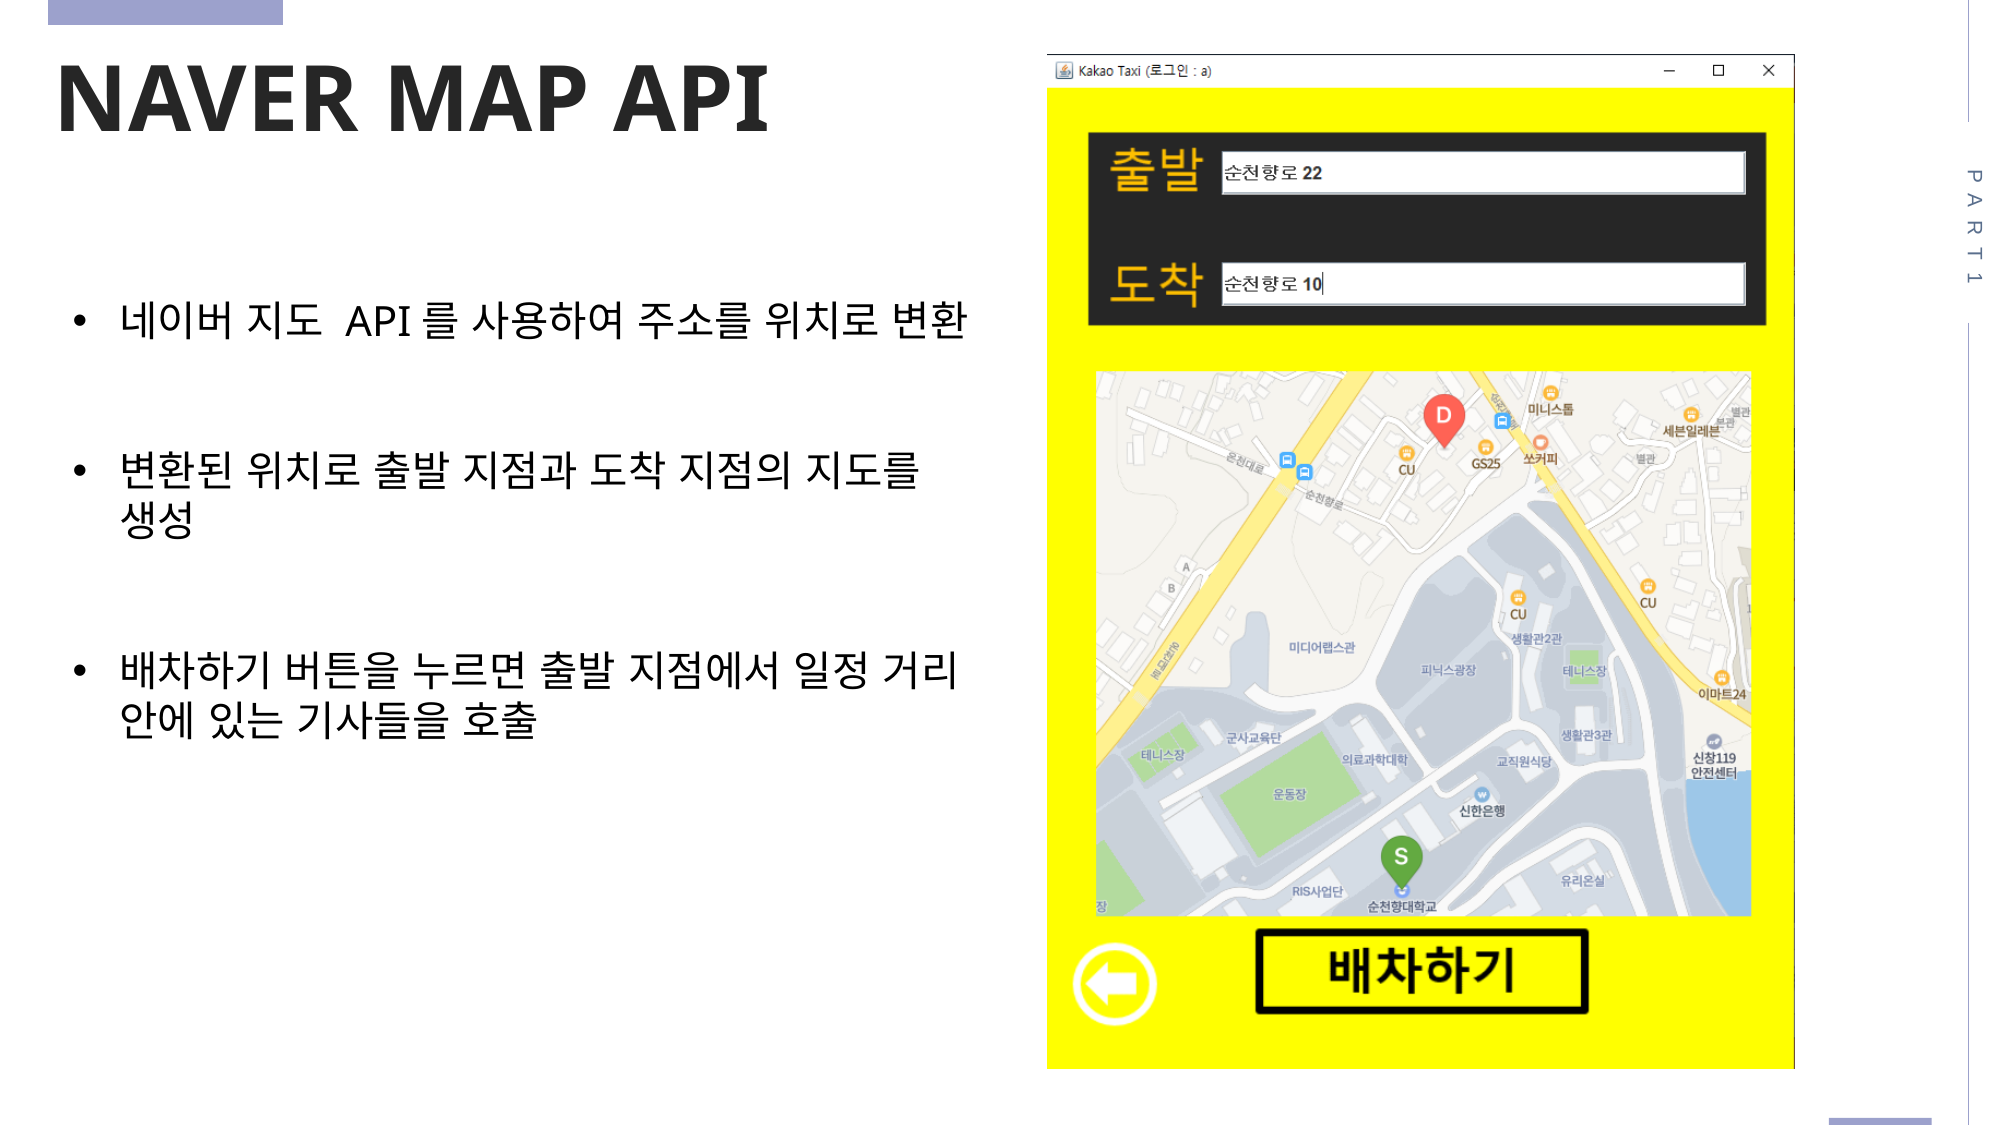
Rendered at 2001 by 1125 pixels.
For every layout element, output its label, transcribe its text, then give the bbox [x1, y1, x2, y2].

text_box PART1 [1940, 154, 1997, 301]
picture [1047, 54, 1795, 1069]
text_box [1828, 1117, 1933, 1125]
text_box NAVER MAP API [39, 32, 786, 158]
text_box 네이버 지도 API를 사용하여 주소를 위치로 변환 변환된 위치로 출발 지점과 도착 지점의 지도를 생성 배차하기 버튼을 누르면 출발 지점에서 일정 거리 안에 있는 기사들을 호출 [57, 287, 989, 753]
text_box [47, 0, 284, 26]
